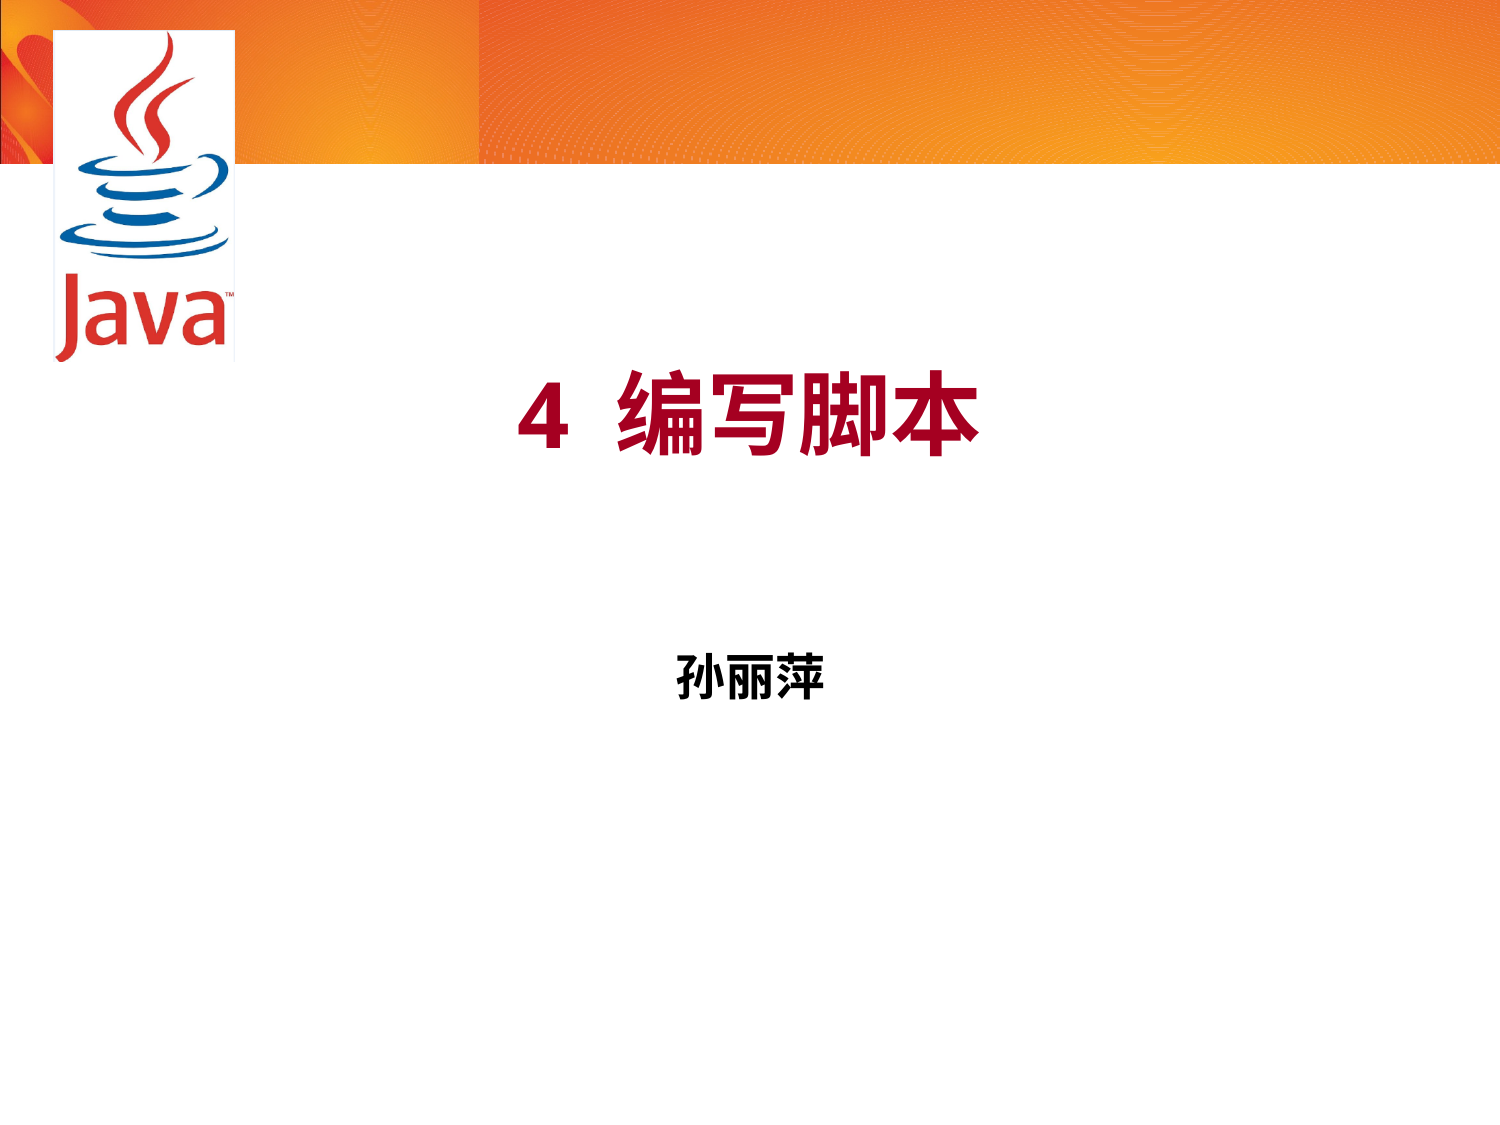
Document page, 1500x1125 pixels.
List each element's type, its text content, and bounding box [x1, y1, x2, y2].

subtitle 孙丽萍 [225, 637, 1275, 925]
picture [0, 0, 1500, 362]
title 4 编写脚本 [112, 349, 1388, 591]
